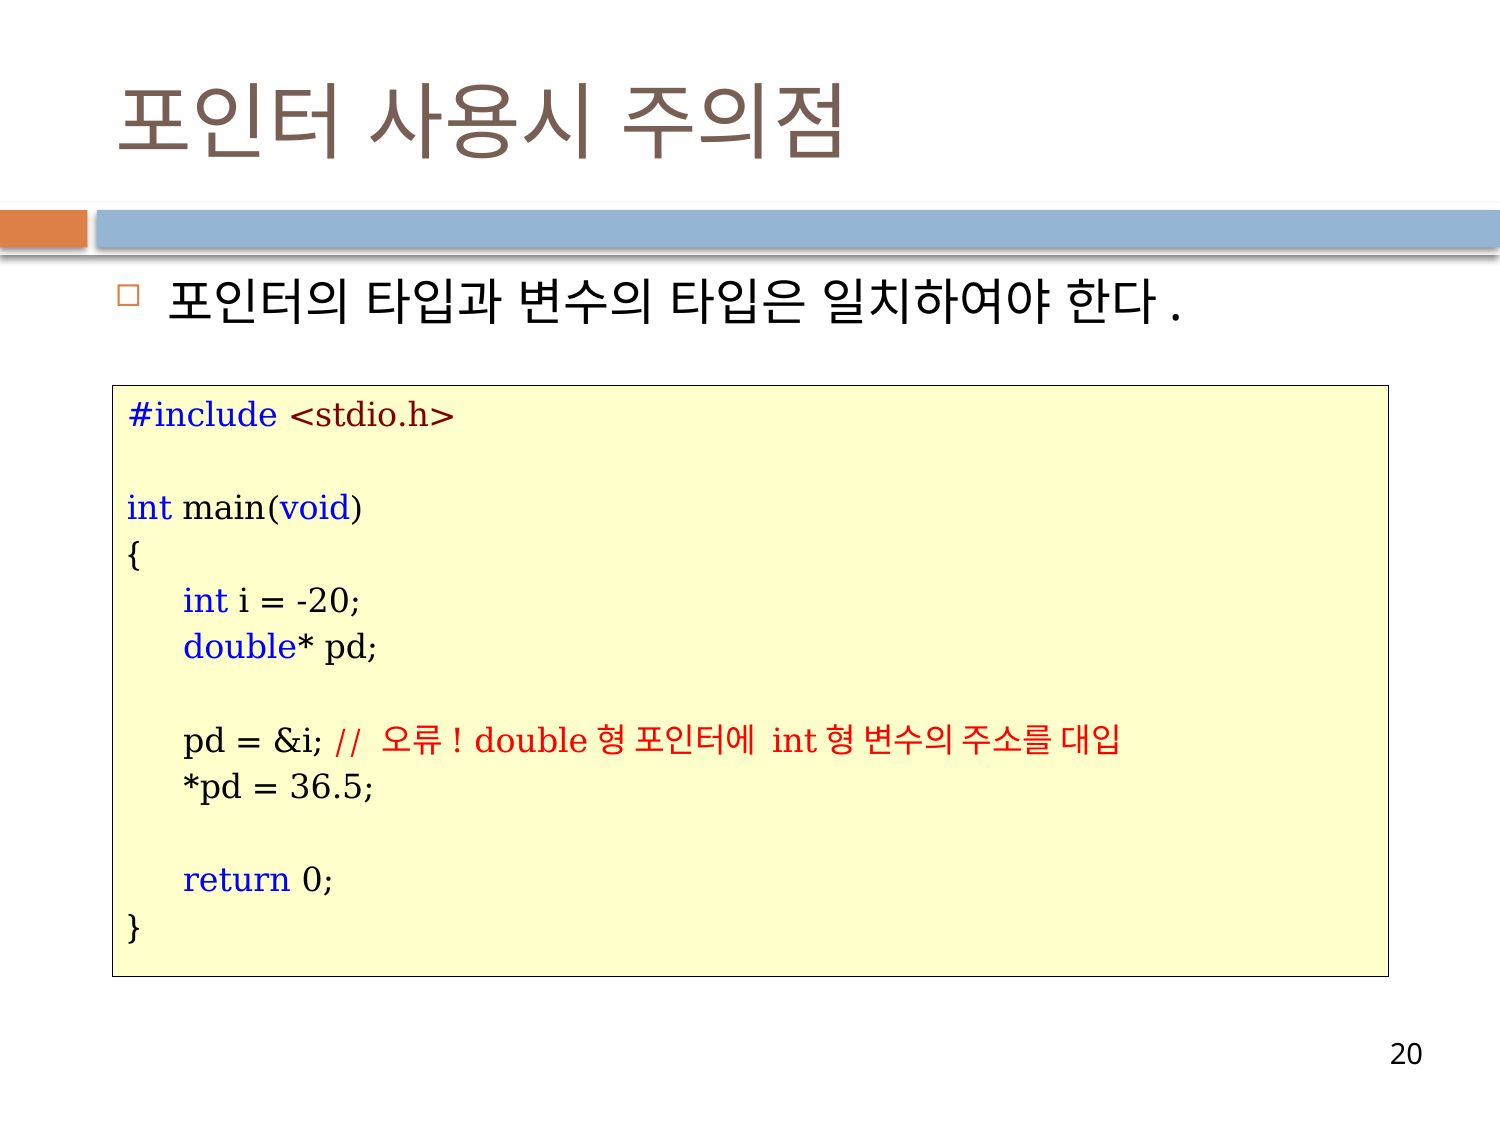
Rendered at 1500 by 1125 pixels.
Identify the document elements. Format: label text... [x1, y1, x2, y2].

slide_number 20 [1021, 1024, 1438, 1085]
list 포인터의 타입과 변수의 타입은 일치하여야 한다. [100, 262, 1438, 1000]
text_box #include <stdio.h> int main(void) { int i = -20; double* pd; pd = &i; // 오류! double형 포인터에 int형 변수의 주소를 대입 *pd = 36.5; return 0; } [112, 385, 1388, 976]
title 포인터 사용시 주의점 [100, 37, 1438, 200]
